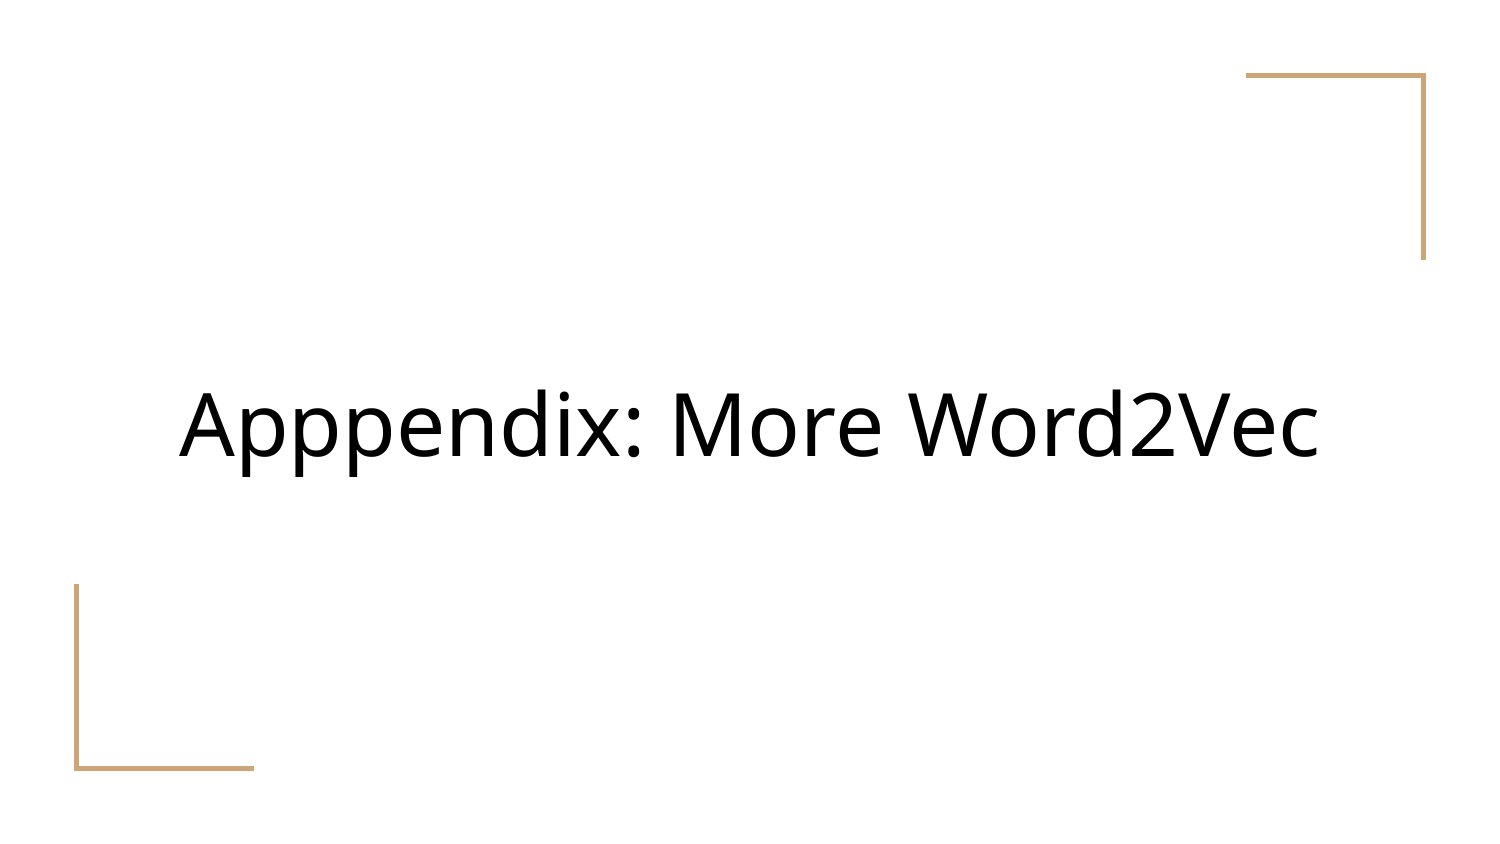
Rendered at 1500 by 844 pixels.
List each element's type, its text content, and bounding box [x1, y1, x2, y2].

title Apppendix: More Word2Vec [126, 296, 1374, 548]
